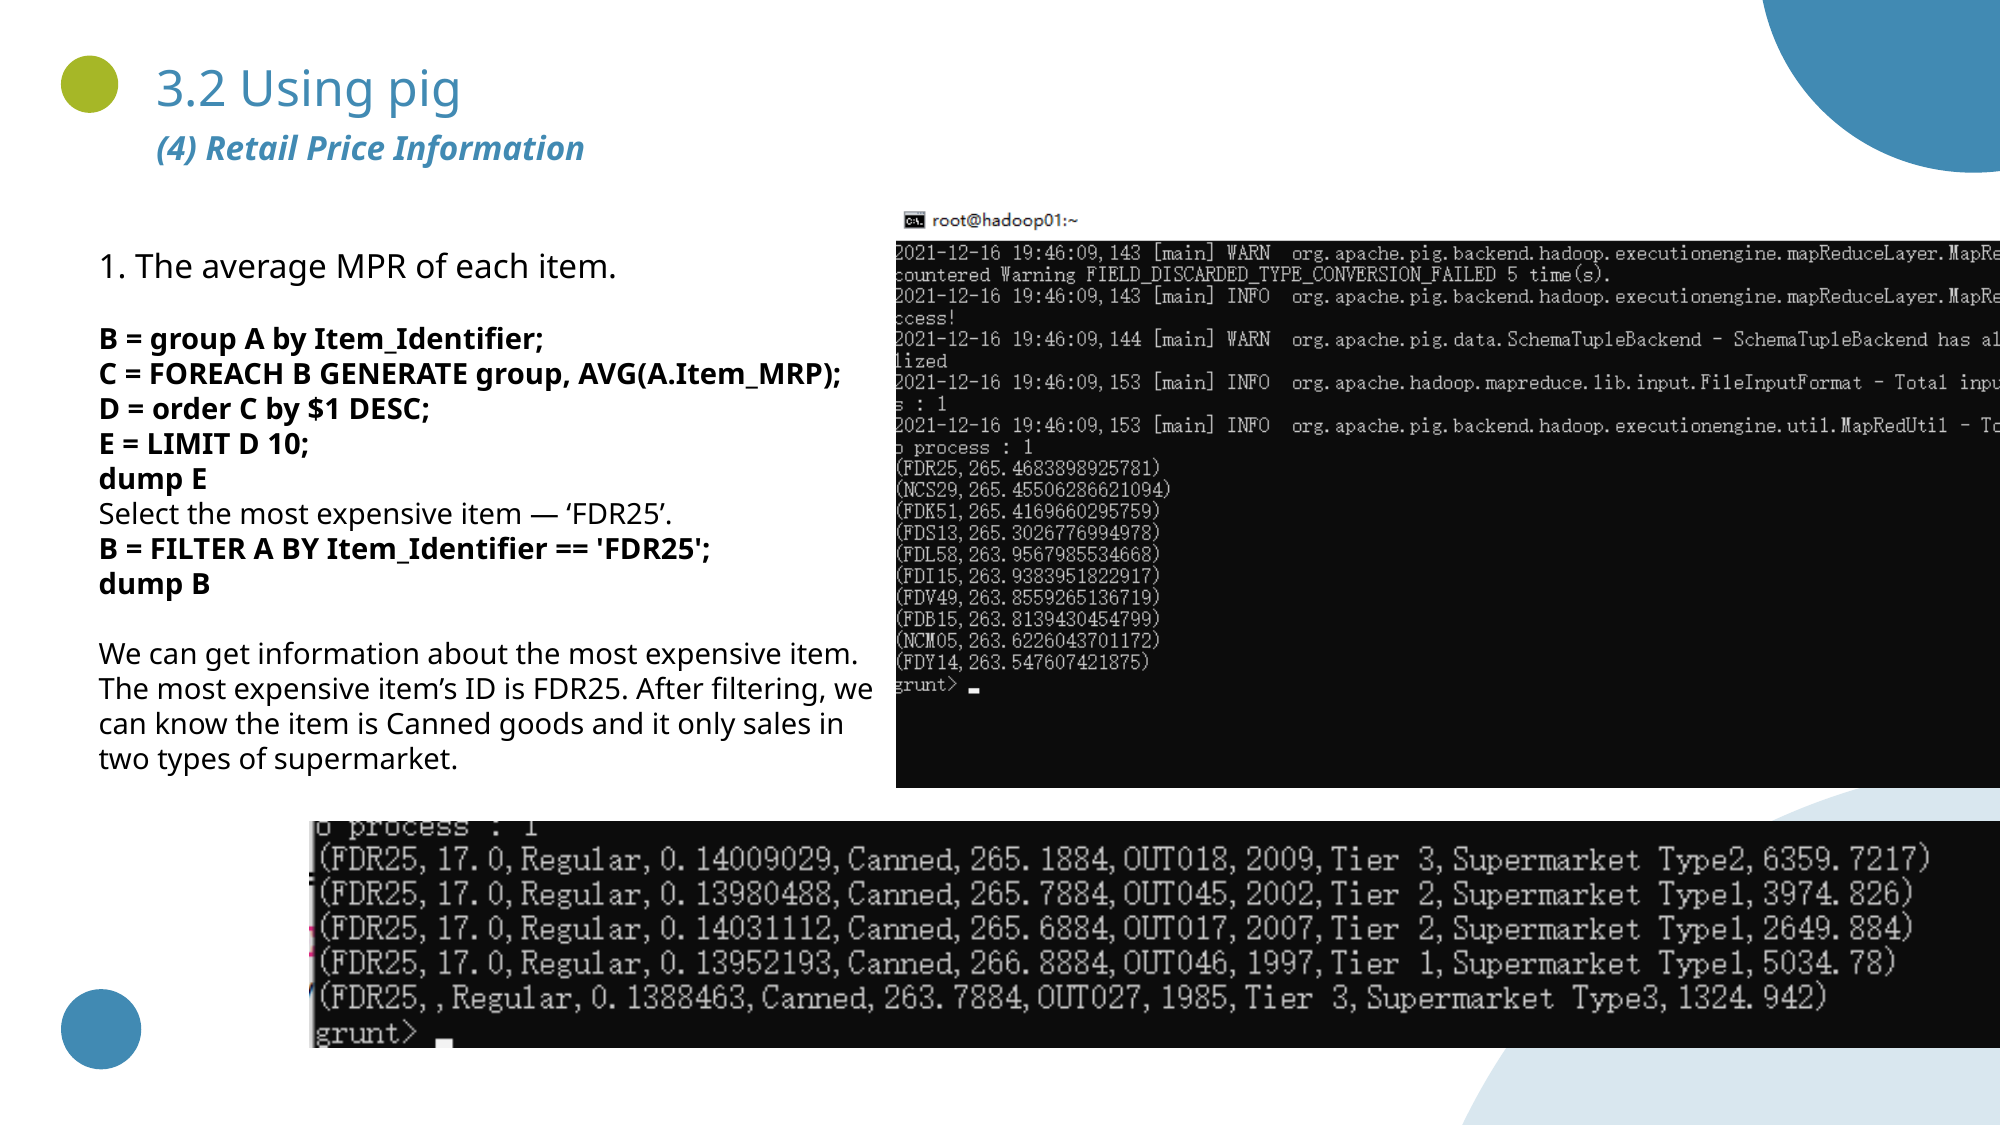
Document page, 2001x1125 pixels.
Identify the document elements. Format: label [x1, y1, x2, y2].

picture [309, 821, 2000, 1048]
picture [896, 206, 2000, 788]
text_box [60, 0, 2000, 1125]
